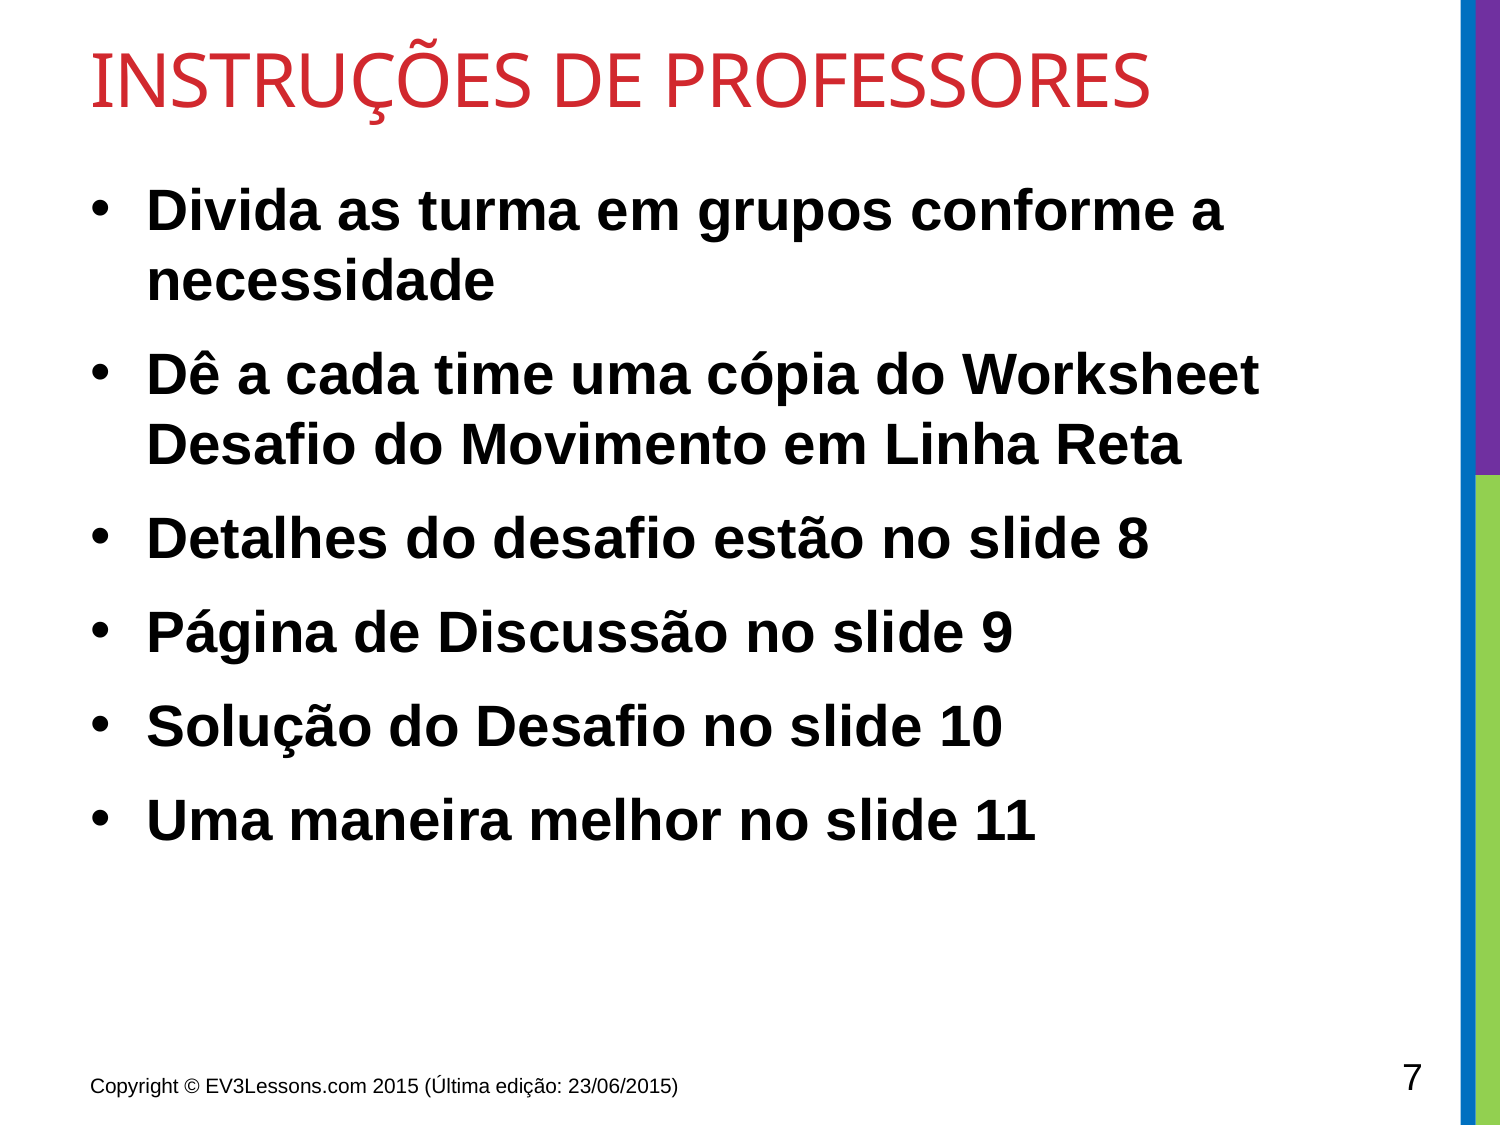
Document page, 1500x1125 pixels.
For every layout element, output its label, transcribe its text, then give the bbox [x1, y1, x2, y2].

list Divida as turma em grupos conforme a necessidade Dê a cada time uma cópia do Worksheet Desafio do Movimento em Linha Reta Detalhes do desafio estão no slide 8 Página de Discussão no slide 9 Solução do Desafio no slide 10 Uma maneira melhor no slide 11 [75, 164, 1428, 1005]
footer Copyright © EV3Lessons.com 2015 (Última edição: 23/06/2015) [75, 1065, 718, 1112]
slide_number 7 [1387, 1045, 1491, 1106]
title Instruções de professores [75, 25, 1428, 164]
